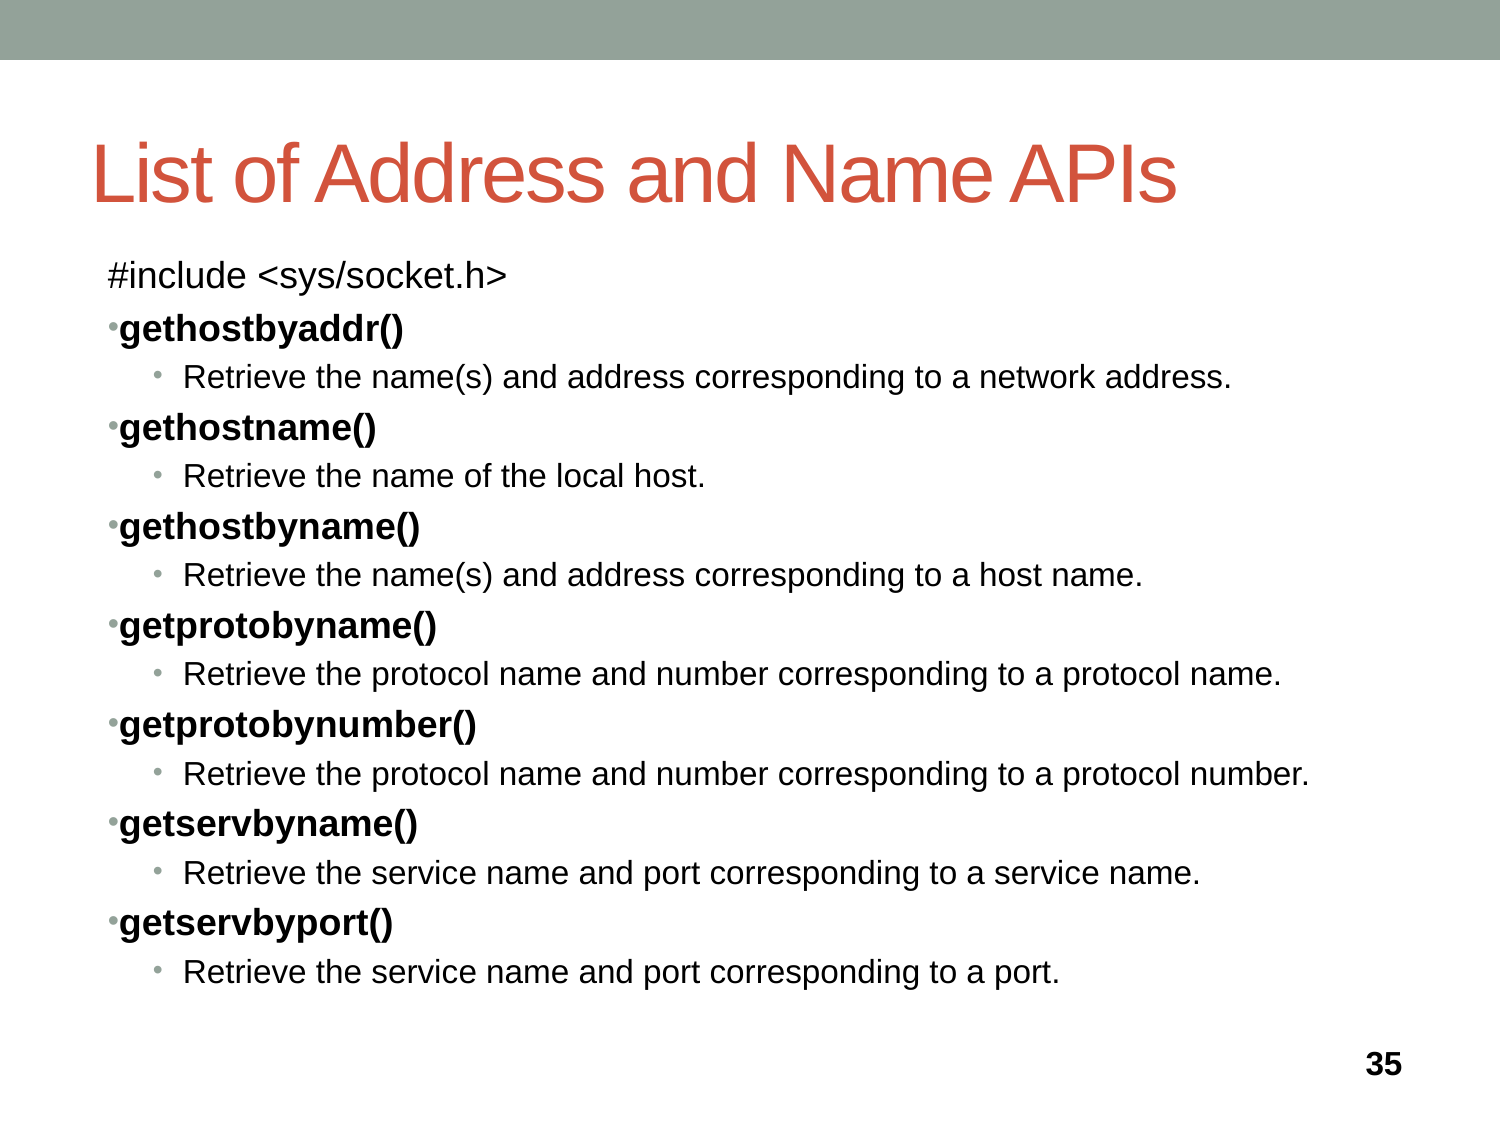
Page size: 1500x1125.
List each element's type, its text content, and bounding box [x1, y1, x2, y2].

title List of Address and Name APIs [75, 87, 1425, 250]
list #include <sys/socket.h> gethostbyaddr() Retrieve the name(s) and address corresponding to a network address. gethostname() Retrieve the name of the local host. gethostbyname() Retrieve the name(s) and address corresponding to a host name. getprotobyname() Retrieve the protocol name and number corresponding to a protocol name. getprotobynumber() Retrieve the protocol name and number corresponding to a protocol number. getservbyname() Retrieve the service name and port corresponding to a service name. getservbyport() Retrieve the service name and port corresponding to a port. [92, 243, 1406, 1047]
slide_number 35 [1350, 1035, 1459, 1089]
